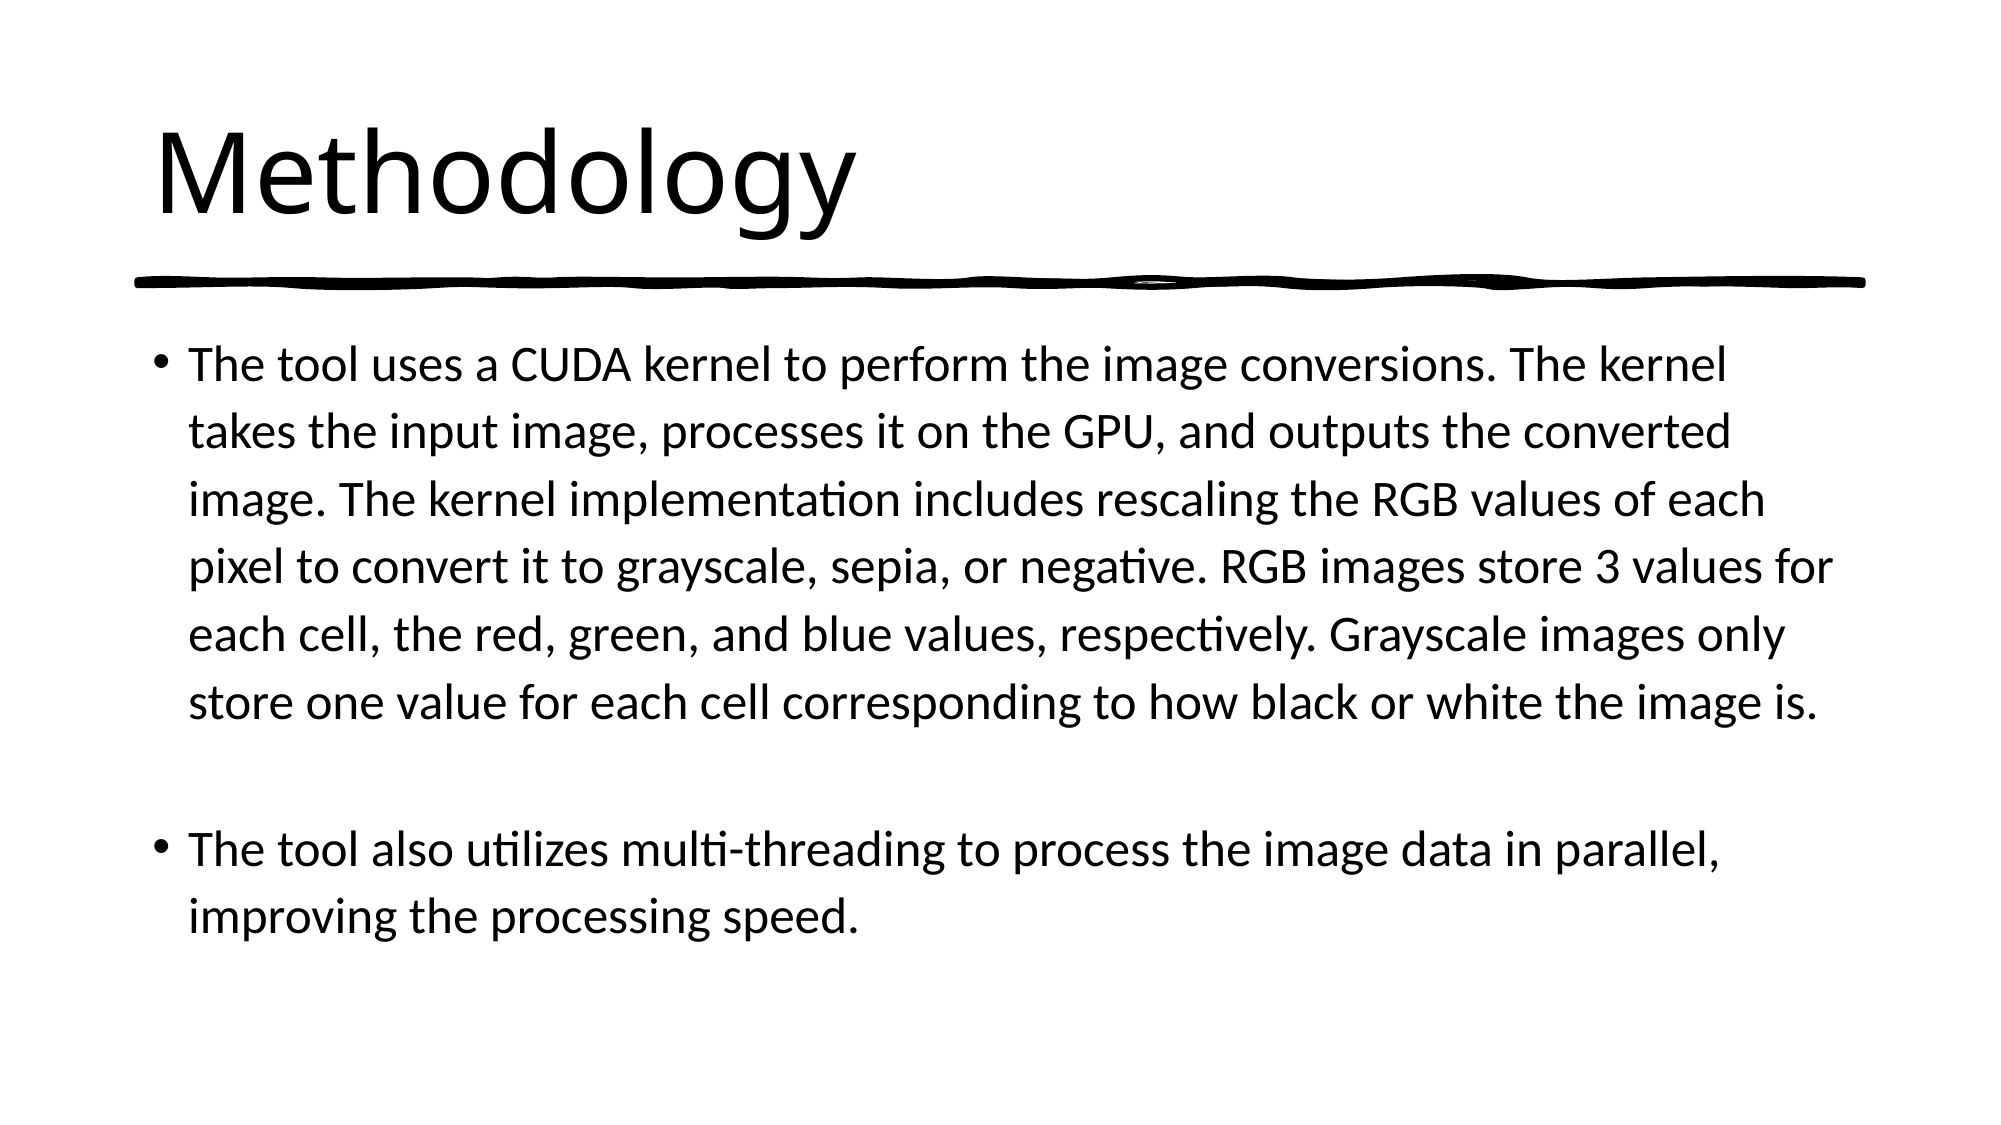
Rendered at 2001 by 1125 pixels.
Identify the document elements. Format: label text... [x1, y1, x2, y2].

list The tool uses a CUDA kernel to perform the image conversions. The kernel takes the input image, processes it on the GPU, and outputs the converted image. The kernel implementation includes rescaling the RGB values of each pixel to convert it to grayscale, sepia, or negative. RGB images store 3 values for each cell, the red, green, and blue values, respectively. Grayscale images only store one value for each cell corresponding to how black or white the image is. The tool also utilizes multi-threading to process the image data in parallel, improving the processing speed. [137, 316, 1863, 1014]
title Methodology [137, 59, 1863, 278]
